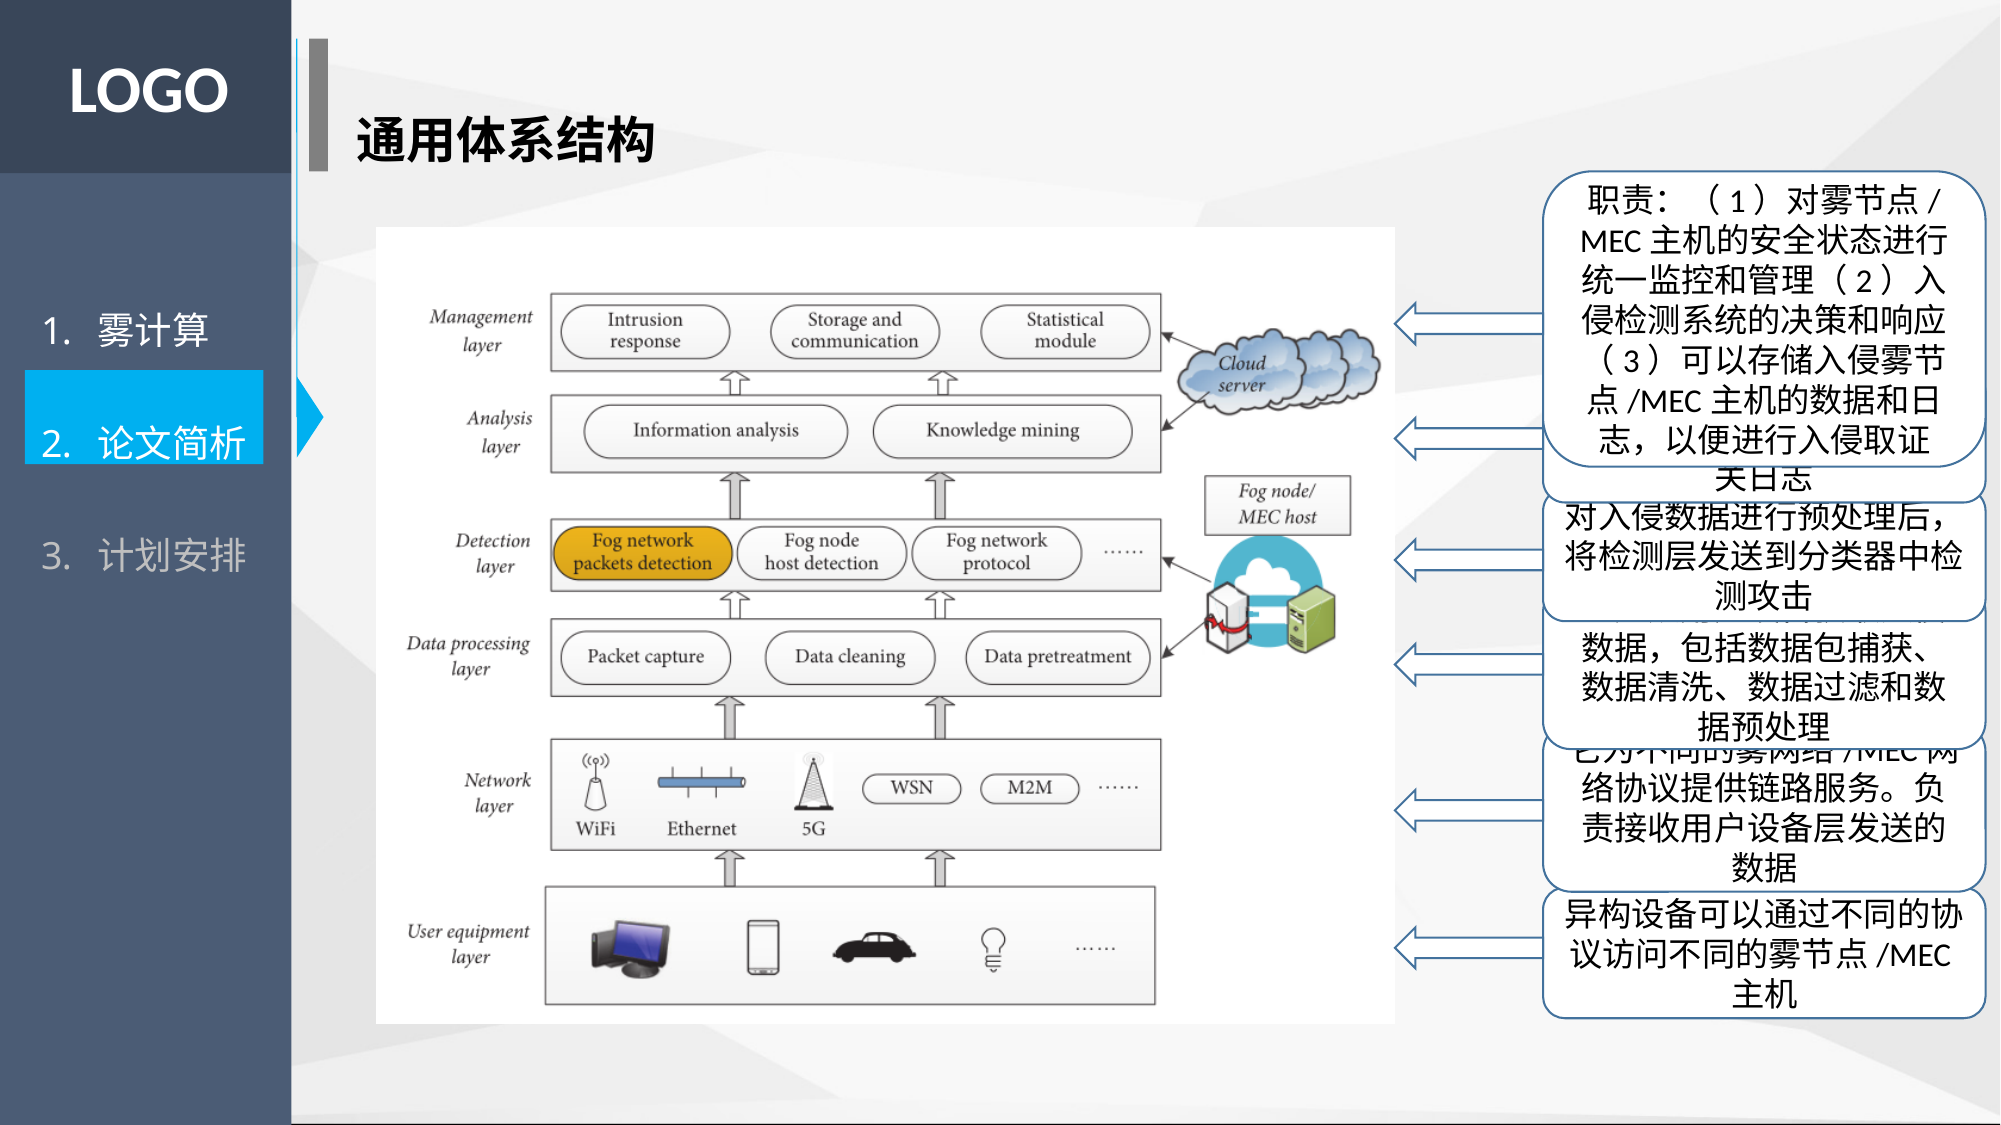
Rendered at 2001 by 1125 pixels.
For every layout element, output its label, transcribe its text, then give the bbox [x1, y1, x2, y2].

text_box [1395, 924, 1545, 971]
text_box 它是从用户设备获取入侵数据，包括数据包捕获、数据清洗、数据过滤和数据预处理 [1542, 606, 1987, 751]
text_box 职责：（1）对雾节点/MEC主机的安全状态进行统一监控和管理（2）入侵检测系统的决策和响应（3）可以存储入侵雾节点/MEC主机的数据和日志，以便进行入侵取证 [1542, 170, 1987, 468]
text_box 对入侵数据进行预处理后，将检测层发送到分类器中检测攻击 [1542, 496, 1987, 623]
text_box 雾计算 论文简析 计划安排 [26, 465, 263, 585]
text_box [24, 370, 324, 465]
text_box 它为不同的雾网络/MEC网络协议提供链路服务。负责接收用户设备层发送的数据 [1542, 737, 1987, 893]
text_box 通用体系结构 [341, 101, 671, 177]
text_box [1395, 641, 1545, 688]
text_box [1395, 300, 1545, 347]
text_box [1395, 415, 1545, 462]
text_box [308, 38, 329, 172]
text_box 主要功能是分析雾节点/MEC主机报告的结果和相关日志 [1542, 425, 1987, 504]
text_box [1395, 787, 1545, 834]
text_box 异构设备可以通过不同的协议访问不同的雾节点/MEC主机 [1542, 888, 1987, 1020]
picture [292, 0, 2001, 1125]
text_box [1395, 536, 1545, 584]
text_box LOGO [54, 38, 245, 134]
text_box 雾计算 论文简析 计划安排 [26, 232, 263, 370]
